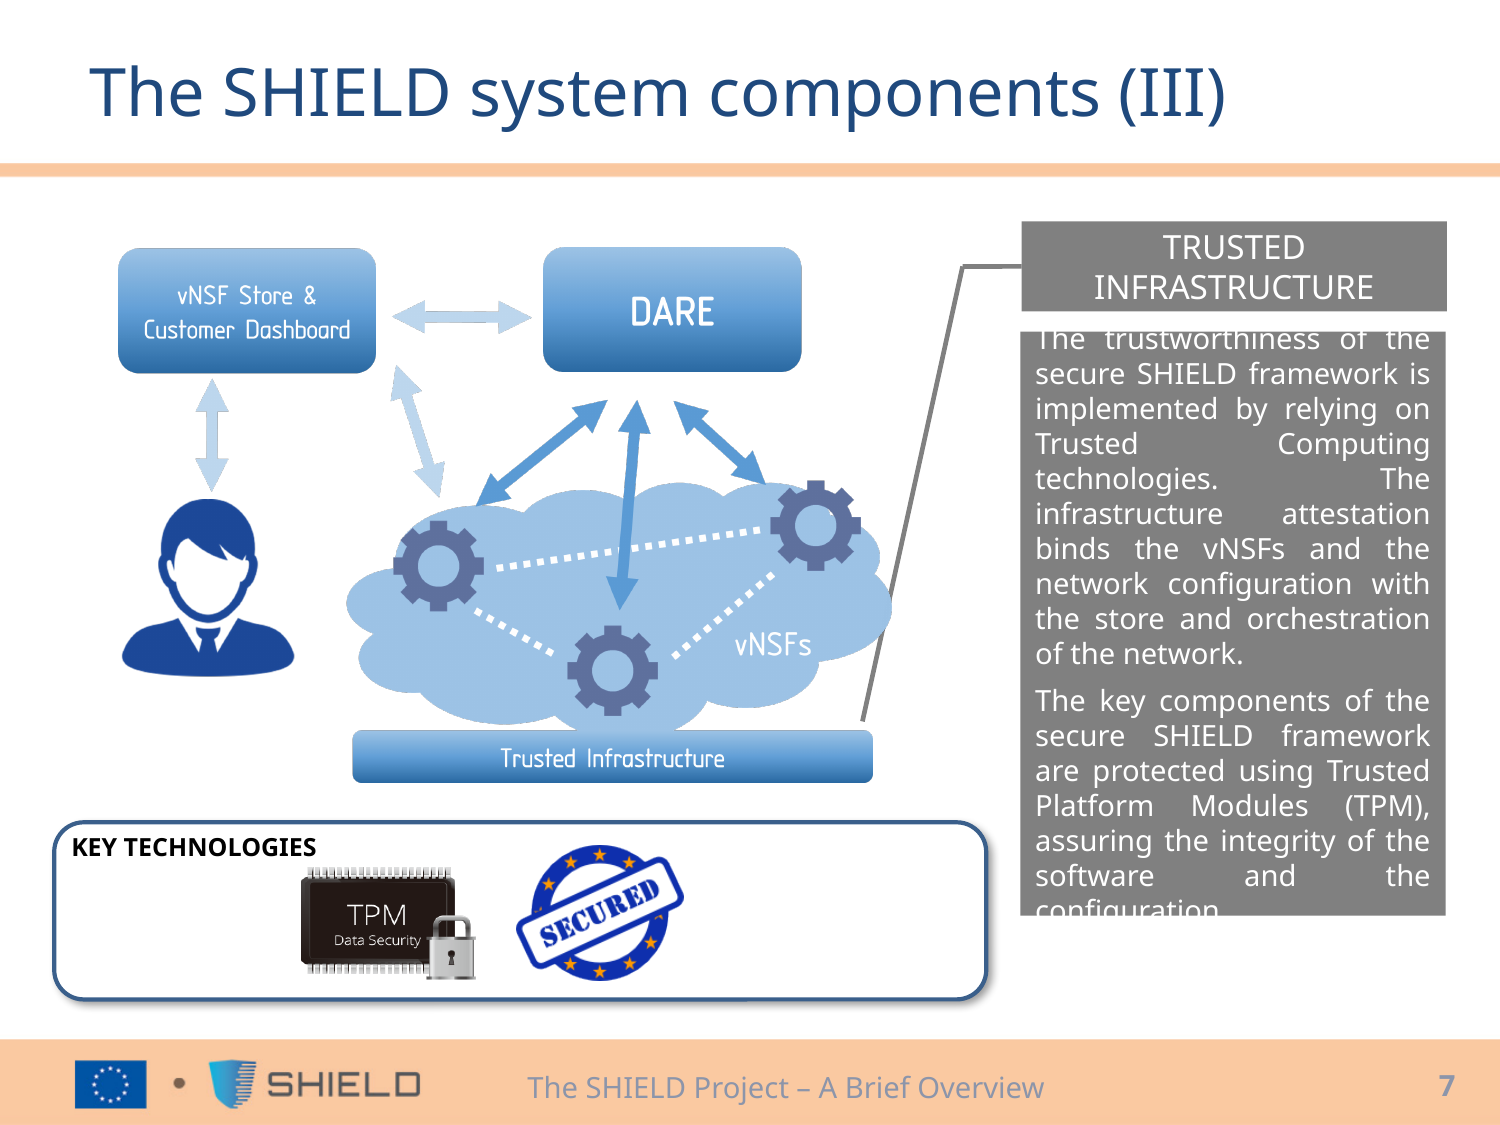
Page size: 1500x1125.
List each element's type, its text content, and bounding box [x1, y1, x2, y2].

footer The SHIELD Project – A Brief Overview [512, 1056, 1329, 1117]
text_box The trustworthiness of the secure SHIELD framework is implemented by relying on Trusted Computing technologies. The infrastructure attestation binds the vNSFs and the network configuration with the store and orchestration of the network. The key components of the secure SHIELD framework are protected using Trusted Platform Modules (TPM), assuring the integrity of the software and the configuration. [1018, 329, 1448, 918]
text_box Trusted Infrastructure [1020, 219, 1449, 314]
slide_number 7 [1338, 1055, 1471, 1119]
picture [0, 0, 1500, 1125]
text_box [900, 265, 964, 722]
title The SHIELD system components (III) [75, 0, 1425, 138]
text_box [53, 821, 987, 1000]
